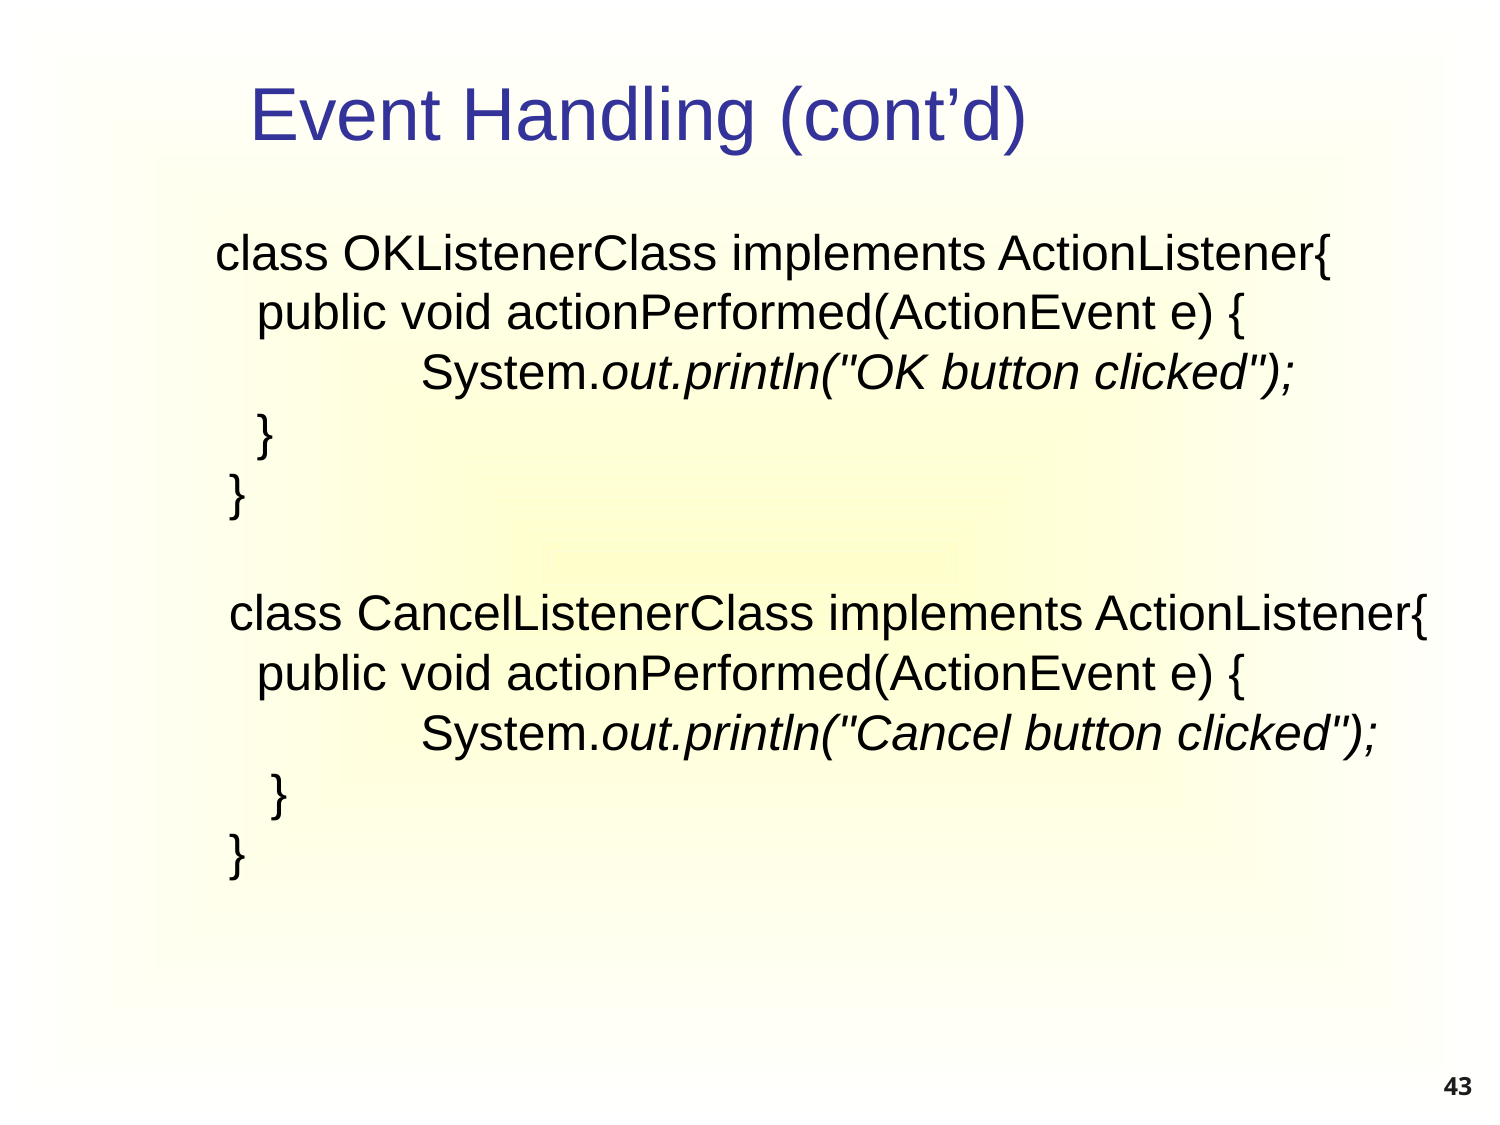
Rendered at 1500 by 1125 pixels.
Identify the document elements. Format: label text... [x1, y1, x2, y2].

list class OKListenerClass implements ActionListener{ public void actionPerformed(ActionEvent e) { System.out.println("OK button clicked"); } } class CancelListenerClass implements ActionListener{ public void actionPerformed(ActionEvent e) { System.out.println("Cancel button clicked"); } } [199, 212, 1476, 1001]
title Event Handling (cont’d) [233, 60, 1351, 163]
slide_number 43 [1399, 1087, 1488, 1113]
